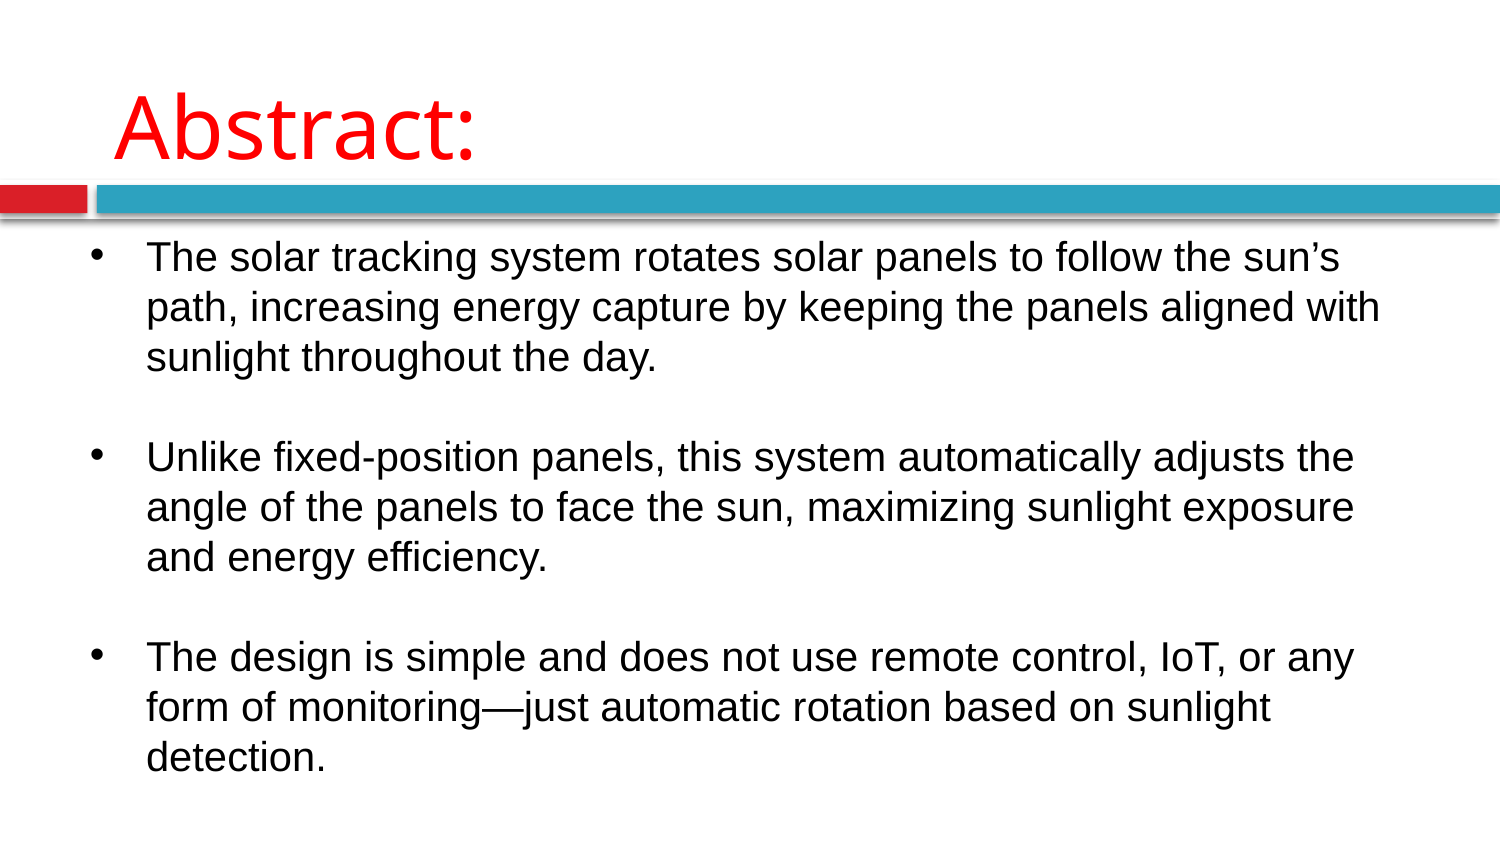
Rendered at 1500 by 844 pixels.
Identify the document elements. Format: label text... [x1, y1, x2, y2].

title Abstract: [99, 19, 1438, 185]
text_box The solar tracking system rotates solar panels to follow the sun’s path, increasing energy capture by keeping the panels aligned with sunlight throughout the day. Unlike fixed-position panels, this system automatically adjusts the angle of the panels to face the sun, maximizing sunlight exposure and energy efficiency. The design is simple and does not use remote control, IoT, or any form of monitoring—just automatic rotation based on sunlight detection. [75, 221, 1400, 787]
